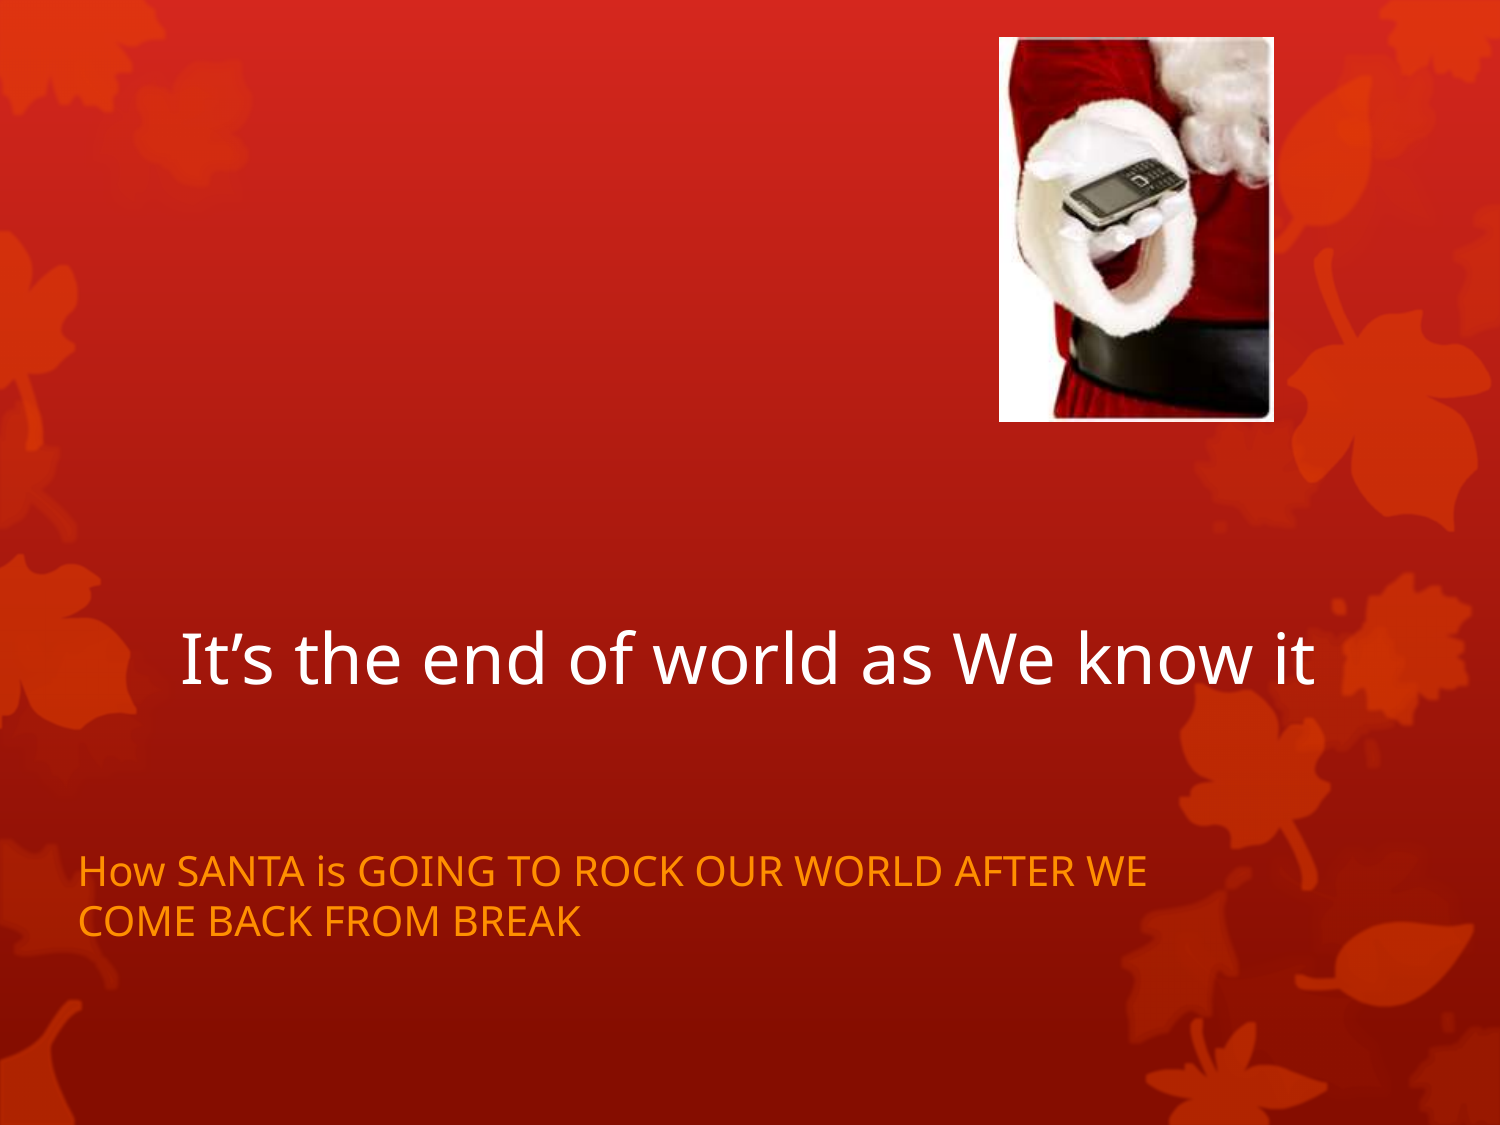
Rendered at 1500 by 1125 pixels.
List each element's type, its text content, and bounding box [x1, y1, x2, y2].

title It’s the end of world as We know it [165, 542, 1334, 784]
picture [999, 36, 1274, 423]
subtitle How SANTA is GOING TO ROCK OUR WORLD AFTER WE COME BACK FROM BREAK [62, 837, 1188, 988]
